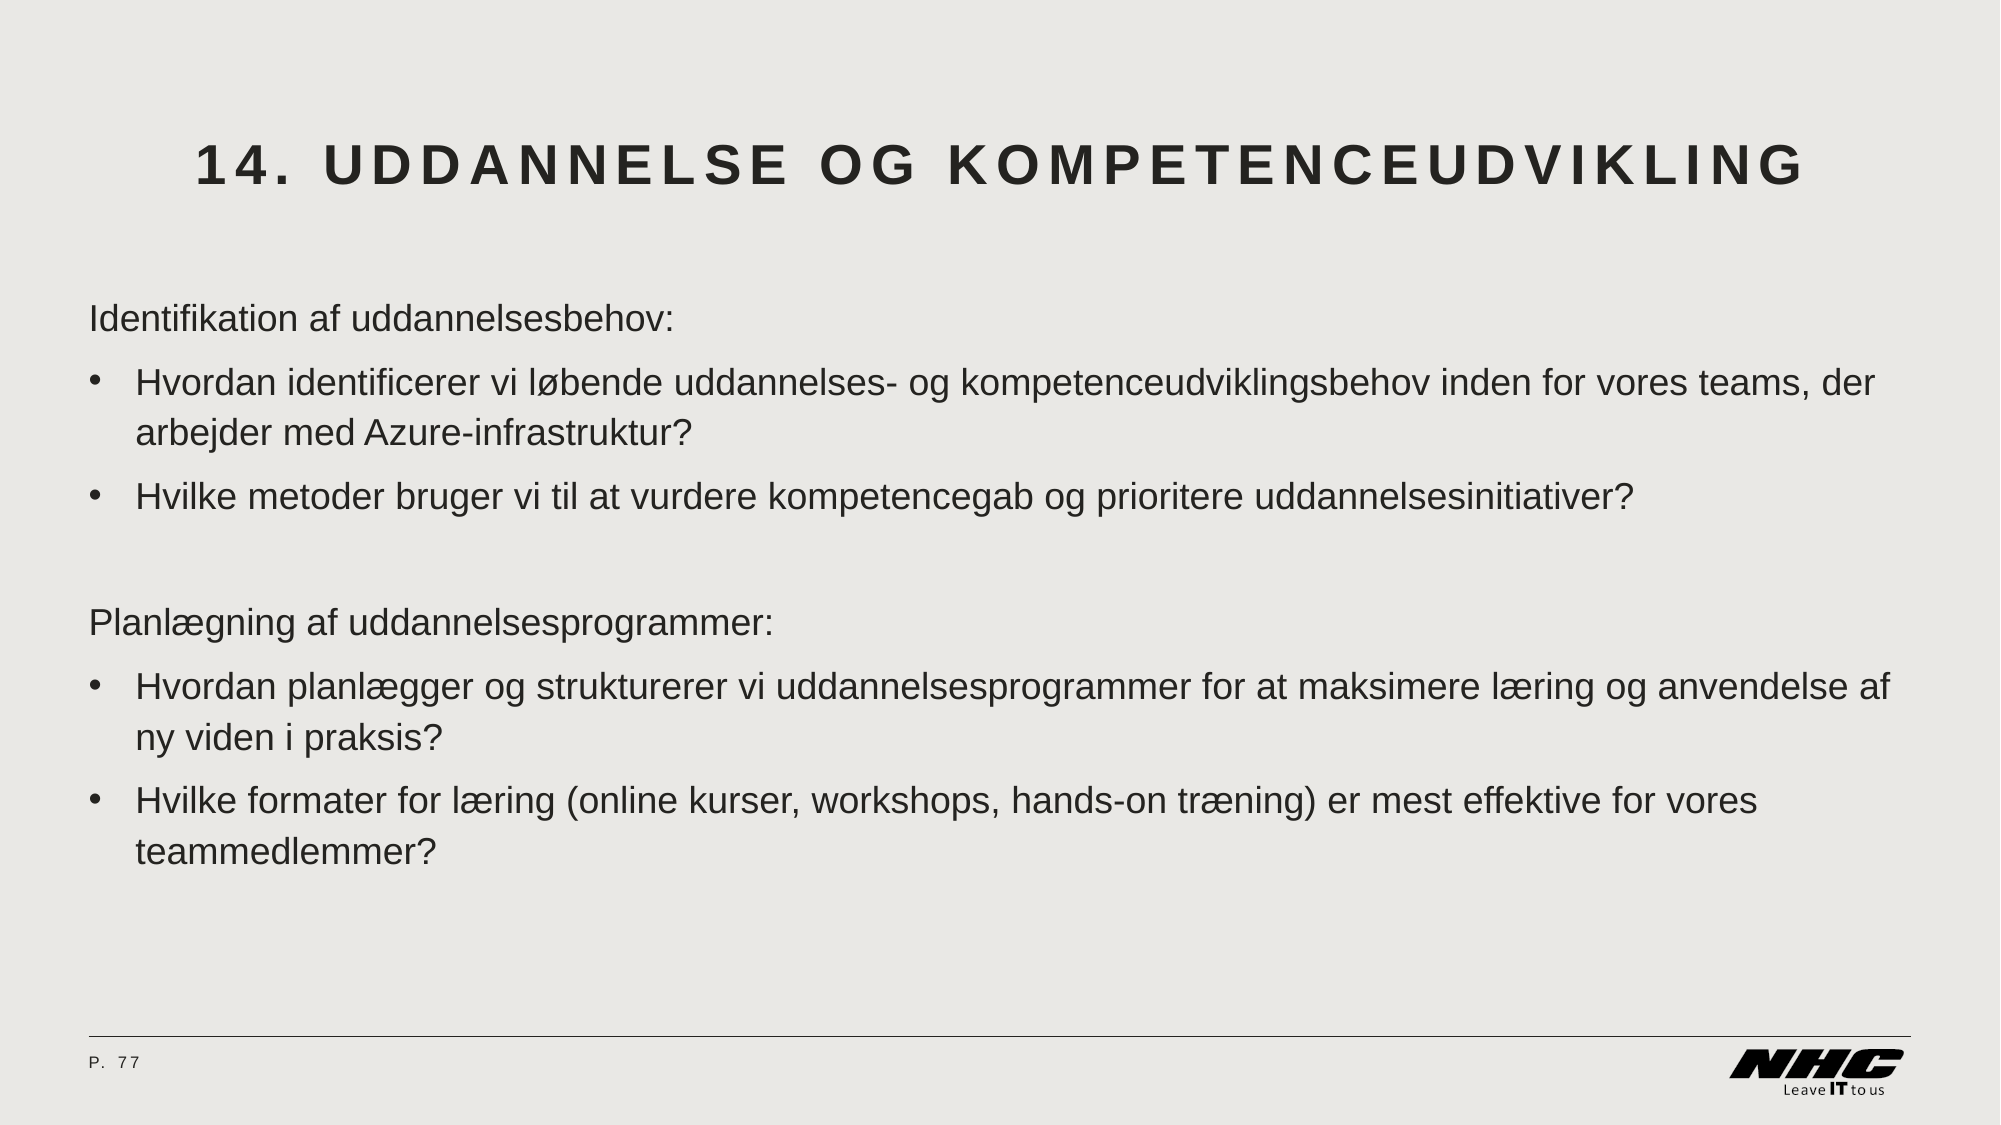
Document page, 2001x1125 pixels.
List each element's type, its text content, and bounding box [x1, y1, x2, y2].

picture [1729, 1049, 1904, 1095]
slide_number P. 77 [88, 1053, 163, 1095]
title 14. Uddannelse og kompetenceudvikling [88, 124, 1911, 267]
list Identifikation af uddannelsesbehov: Hvordan identificerer vi løbende uddannelses- og kompetenceudviklingsbehov inden for vores teams, der arbejder med Azure-infrastruktur? Hvilke metoder bruger vi til at vurdere kompetencegab og prioritere uddannelsesinitiativer? Planlægning af uddannelsesprogrammer: Hvordan planlægger og strukturerer vi uddannelsesprogrammer for at maksimere læring og anvendelse af ny viden i praksis? Hvilke formater for læring (online kurser, workshops, hands-on træning) er mest effektive for vores teammedlemmer? [88, 288, 1911, 974]
